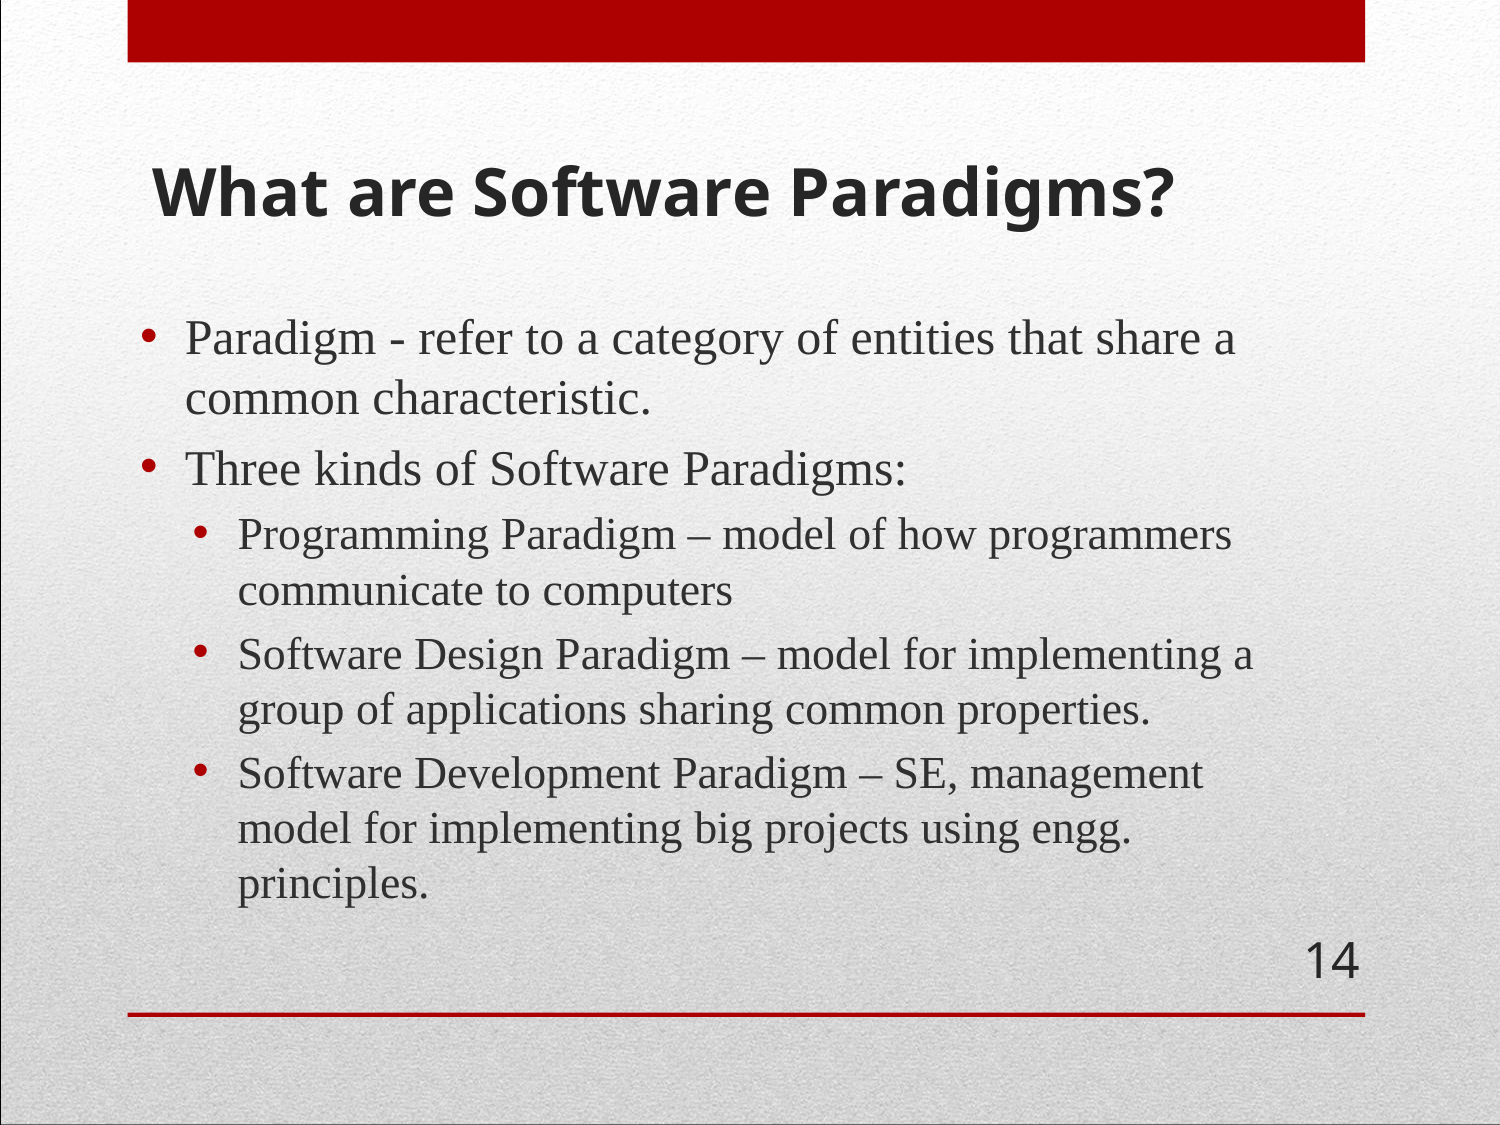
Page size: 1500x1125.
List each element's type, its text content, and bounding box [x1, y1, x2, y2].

title What are Software Paradigms? [137, 87, 1238, 238]
picture [0, 0, 1500, 1125]
list Paradigm - refer to a category of entities that share a common characteristic. Three kinds of Software Paradigms: Programming Paradigm – model of how programmers communicate to computers Software Design Paradigm – model for implementing a group of applications sharing common properties. Software Development Paradigm – SE, management model for implementing big projects using engg. principles. [125, 275, 1313, 938]
text_box ‹#› [1250, 933, 1375, 993]
